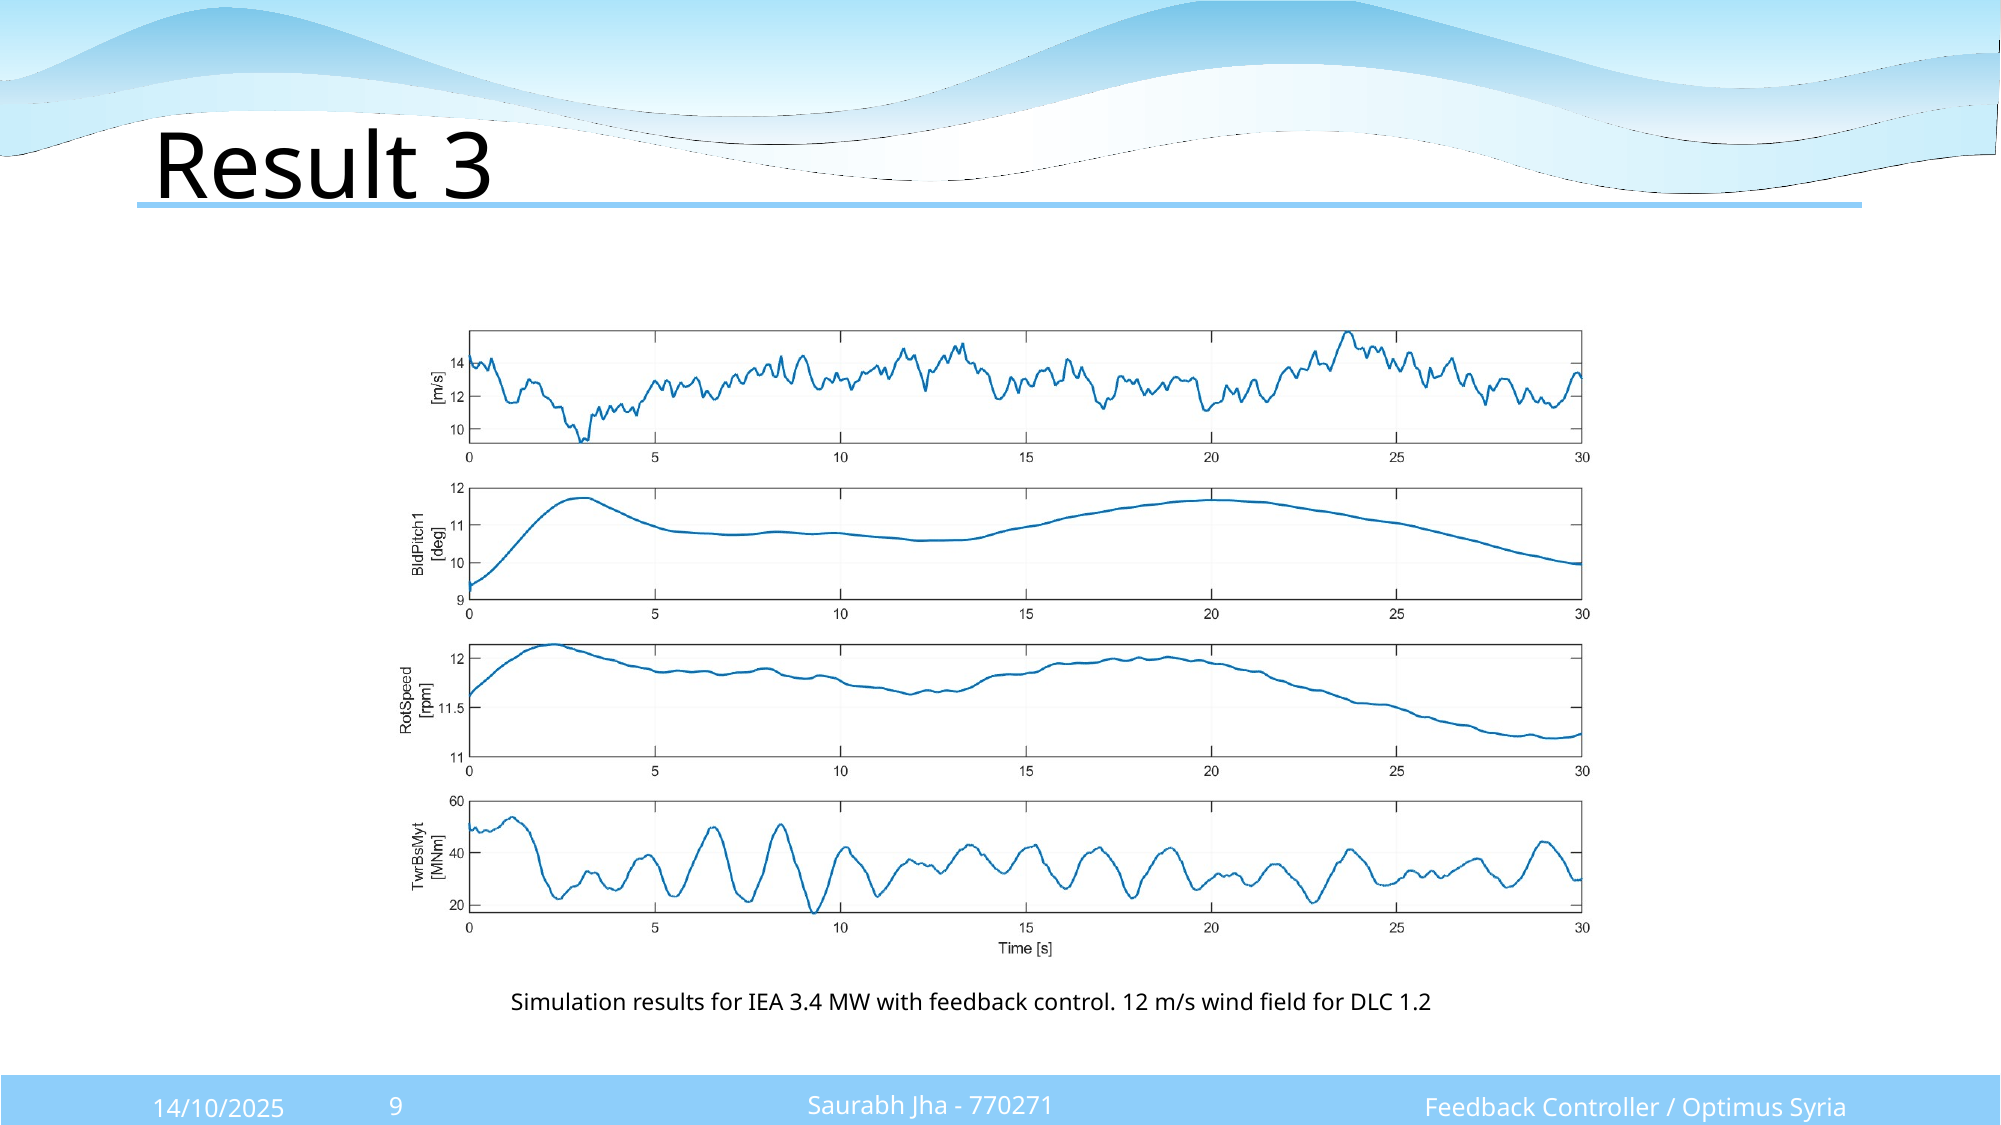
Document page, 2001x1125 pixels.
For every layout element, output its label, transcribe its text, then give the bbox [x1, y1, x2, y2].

list Saurabh Jha - 770271 [472, 1076, 1390, 1125]
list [281, 276, 1719, 992]
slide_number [137, 1077, 319, 1125]
text_box Simulation results for IEA 3.4 MW with feedback control. 12 m/s wind field for DLC 1.2 [496, 992, 1504, 1023]
slide_number 9 [319, 1077, 473, 1125]
title Result 3 [137, 59, 1863, 278]
footer Feedback Controller / Optimus Syria [1390, 1076, 1863, 1125]
